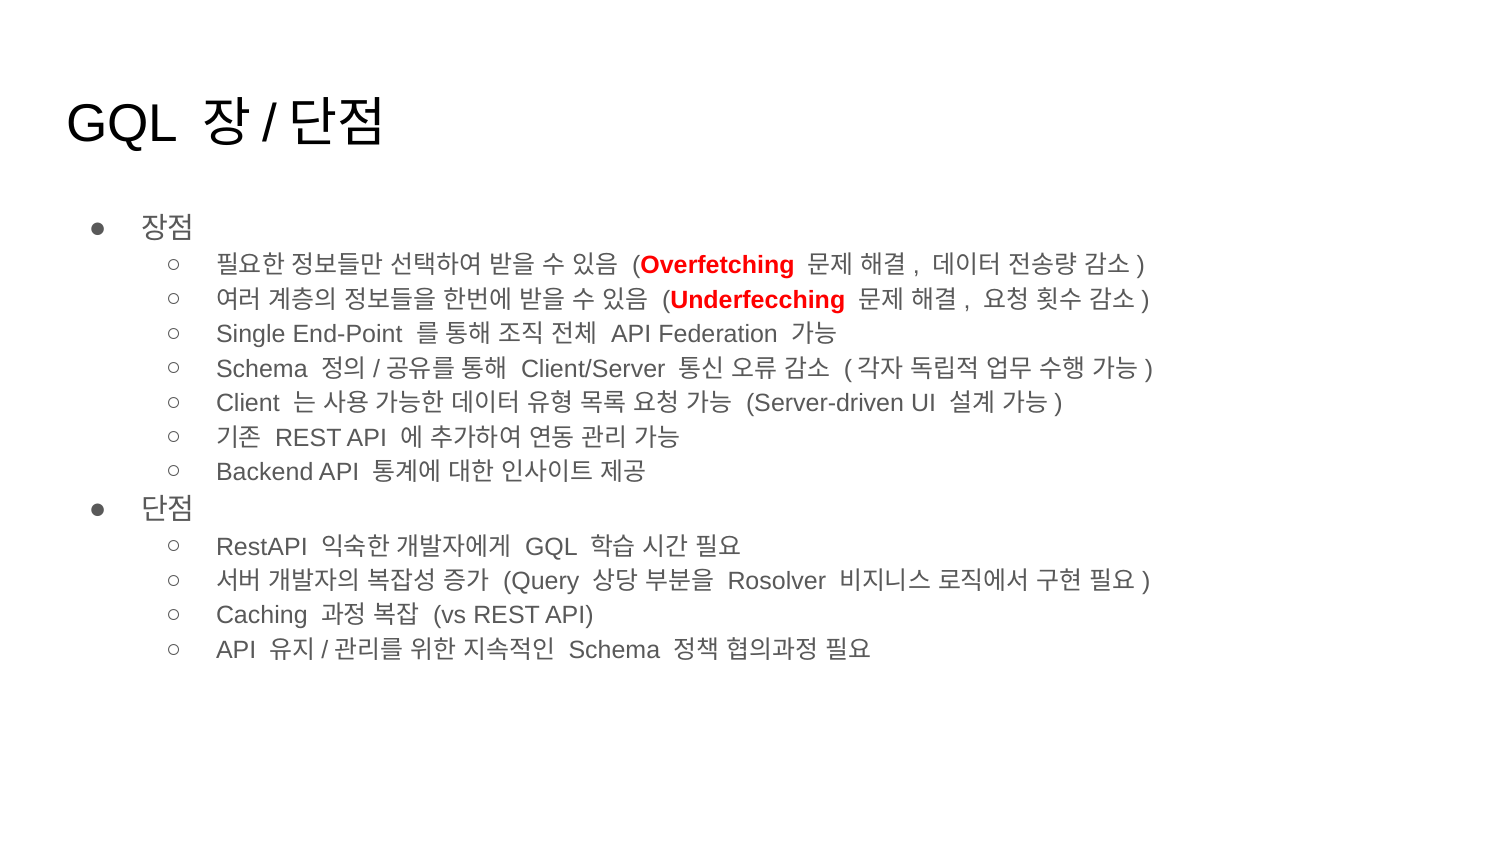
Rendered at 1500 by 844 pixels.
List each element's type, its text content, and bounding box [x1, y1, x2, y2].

title GQL 장/단점 [51, 72, 1449, 167]
list 장점 필요한 정보들만 선택하여 받을 수 있음 (Overfetching 문제 해결, 데이터 전송량 감소) 여러 계층의 정보들을 한번에 받을 수 있음 (Underfecching 문제 해결, 요청 횟수 감소) Single End-Point 를 통해 조직 전체 API Federation 가능 Schema 정의/공유를 통해 Client/Server 통신 오류 감소 (각자 독립적 업무 수행 가능) Client 는 사용 가능한 데이터 유형 목록 요청 가능 (Server-driven UI 설계 가능) 기존 REST API 에 추가하여 연동 관리 가능 Backend API 통계에 대한 인사이트 제공 단점 RestAPI 익숙한 개발자에게 GQL 학습 시간 필요 서버 개발자의 복잡성 증가 (Query 상당 부분을 Rosolver 비지니스 로직에서 구현 필요) Caching 과정 복잡 (vs REST API) API 유지/관리를 위한 지속적인 Schema 정책 협의과정 필요 [51, 189, 1449, 750]
